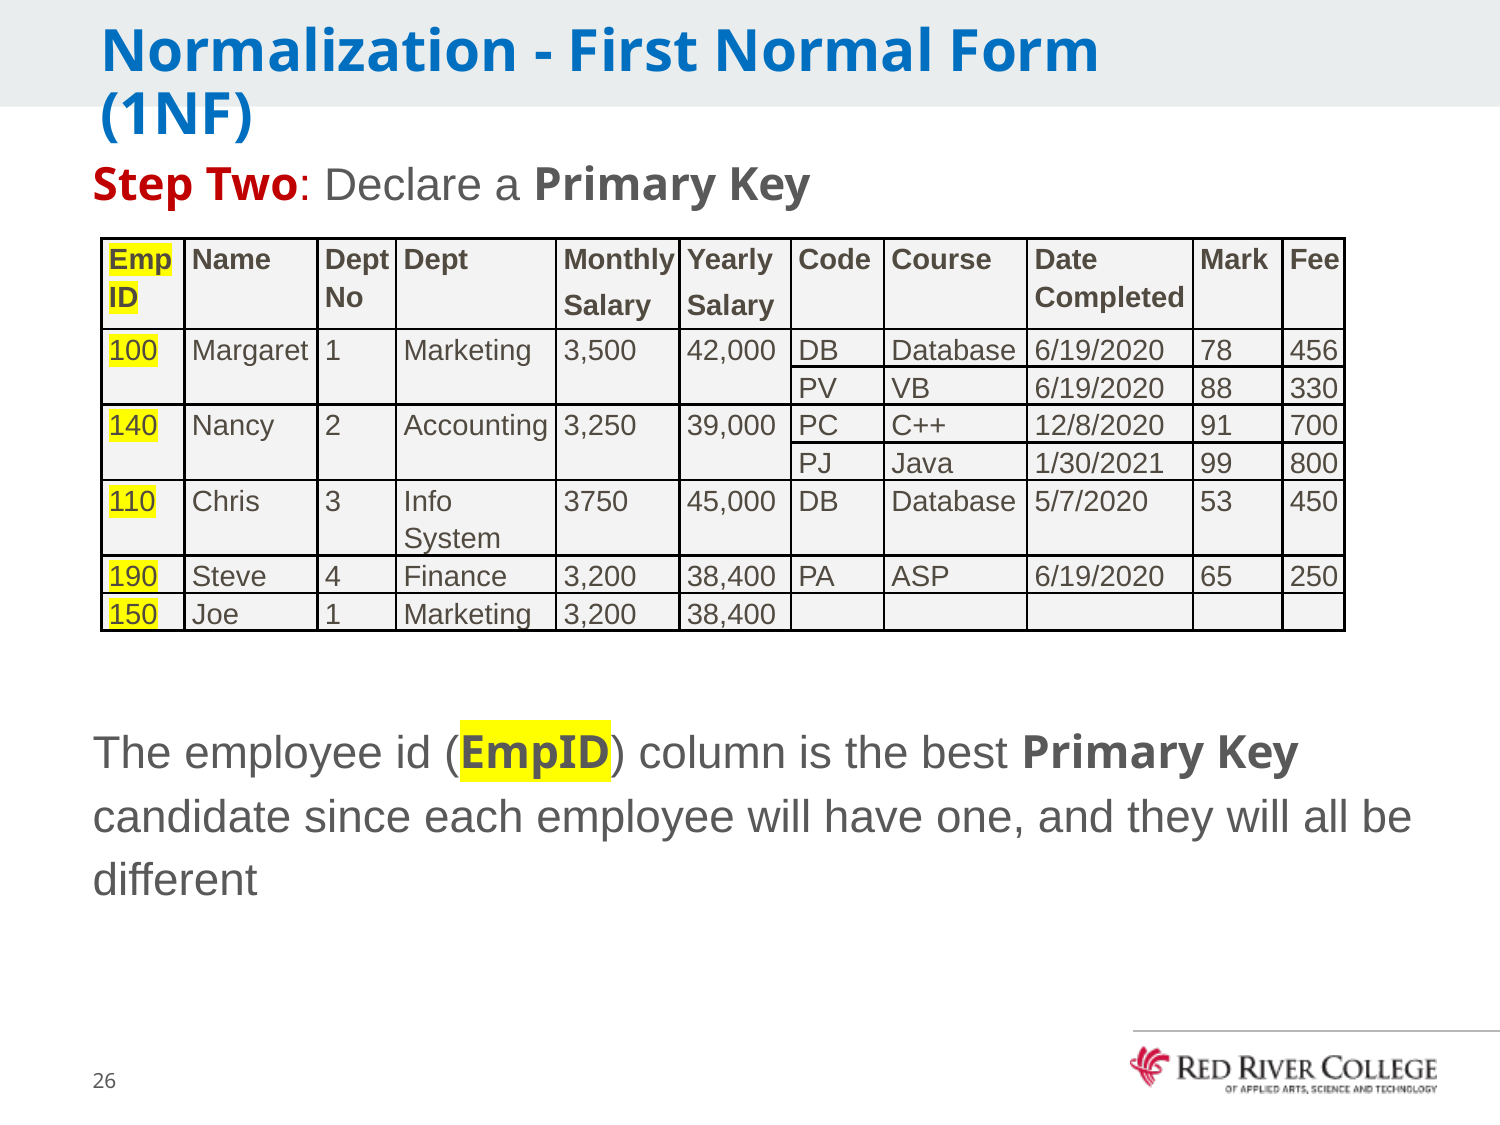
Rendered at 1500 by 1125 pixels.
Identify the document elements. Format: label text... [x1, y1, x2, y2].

table_cell 91 [1194, 406, 1281, 441]
table_cell 78 [1194, 330, 1281, 365]
table_header Date Completed [1028, 240, 1192, 328]
table_cell 42,000 [681, 330, 790, 403]
table_cell 6/19/2020 [1028, 557, 1192, 592]
table_cell Marketing [397, 594, 555, 629]
table_cell PA [792, 557, 883, 592]
table_cell 3,500 [557, 330, 678, 403]
table_header Code [792, 240, 883, 328]
table_cell 456 [1284, 330, 1343, 365]
table_cell Database [885, 330, 1026, 365]
table_cell PJ [792, 444, 883, 479]
table_cell 4 [319, 557, 395, 592]
table_cell Nancy [186, 406, 316, 479]
table_cell 1 [319, 330, 395, 403]
table_cell Finance [397, 557, 555, 592]
table_cell 1/30/2021 [1028, 444, 1192, 479]
table_cell 800 [1284, 444, 1343, 479]
table_header Course [885, 240, 1026, 328]
table_cell 250 [1284, 557, 1343, 592]
slide_number 26 [77, 1038, 263, 1125]
table_cell 38,400 [681, 557, 790, 592]
table_cell 65 [1194, 557, 1281, 592]
table_cell 110 [103, 481, 183, 554]
table_cell Steve [186, 557, 316, 592]
table_cell [1194, 594, 1281, 629]
table_cell 150 [103, 594, 183, 629]
table_cell 6/19/2020 [1028, 330, 1192, 365]
table_cell [1284, 594, 1343, 629]
table_cell C++ [885, 406, 1026, 441]
table_cell 100 [103, 330, 183, 403]
table_cell 1 [319, 594, 395, 629]
table_cell 99 [1194, 444, 1281, 479]
table_cell [1028, 594, 1192, 629]
table_cell 5/7/2020 [1028, 481, 1192, 554]
table_cell 330 [1284, 368, 1343, 403]
table_cell 45,000 [681, 481, 790, 554]
table_cell 140 [103, 406, 183, 479]
table_cell 190 [103, 557, 183, 592]
table_cell Database [885, 481, 1026, 554]
table_header Emp ID [103, 240, 183, 328]
table_cell PC [792, 406, 883, 441]
table_cell 53 [1194, 481, 1281, 554]
table_cell PV [792, 368, 883, 403]
table_cell Margaret [186, 330, 316, 403]
table_header Mark [1194, 240, 1281, 328]
table_cell [885, 594, 1026, 629]
table_cell Joe [186, 594, 316, 629]
table_cell DB [792, 481, 883, 554]
table_cell 88 [1194, 368, 1281, 403]
table_cell Accounting [397, 406, 555, 479]
table_cell 3,200 [557, 557, 678, 592]
list Step Two: Declare a Primary Key The employee id (EmpID) column is the best Primary Key candidate since each employee will have one, and they will all be different [77, 138, 1444, 897]
table_cell 3,200 [557, 594, 678, 629]
table_cell 39,000 [681, 406, 790, 479]
table_cell 450 [1284, 481, 1343, 554]
table_cell Marketing [397, 330, 555, 403]
table_cell Info System [397, 481, 555, 554]
table_cell 700 [1284, 406, 1343, 441]
table_header Monthly Salary [557, 240, 678, 328]
table_cell 2 [319, 406, 395, 479]
table_cell 38,400 [681, 594, 790, 629]
table_cell Java [885, 444, 1026, 479]
table_cell Chris [186, 481, 316, 554]
table_cell 12/8/2020 [1028, 406, 1192, 441]
table_header Dept [397, 240, 555, 328]
table_header Dept No [319, 240, 395, 328]
table_header Name [186, 240, 316, 328]
table_cell 3750 [557, 481, 678, 554]
table_cell [792, 594, 883, 629]
table_cell DB [792, 330, 883, 365]
table_header Fee [1284, 240, 1343, 328]
title Normalization - First Normal Form (1NF) [85, 13, 1267, 96]
table_cell 3,250 [557, 406, 678, 479]
table_cell ASP [885, 557, 1026, 592]
table_header Yearly Salary [681, 240, 790, 328]
picture [1130, 1046, 1437, 1094]
table_cell 3 [319, 481, 395, 554]
table_cell 6/19/2020 [1028, 368, 1192, 403]
table_cell VB [885, 368, 1026, 403]
